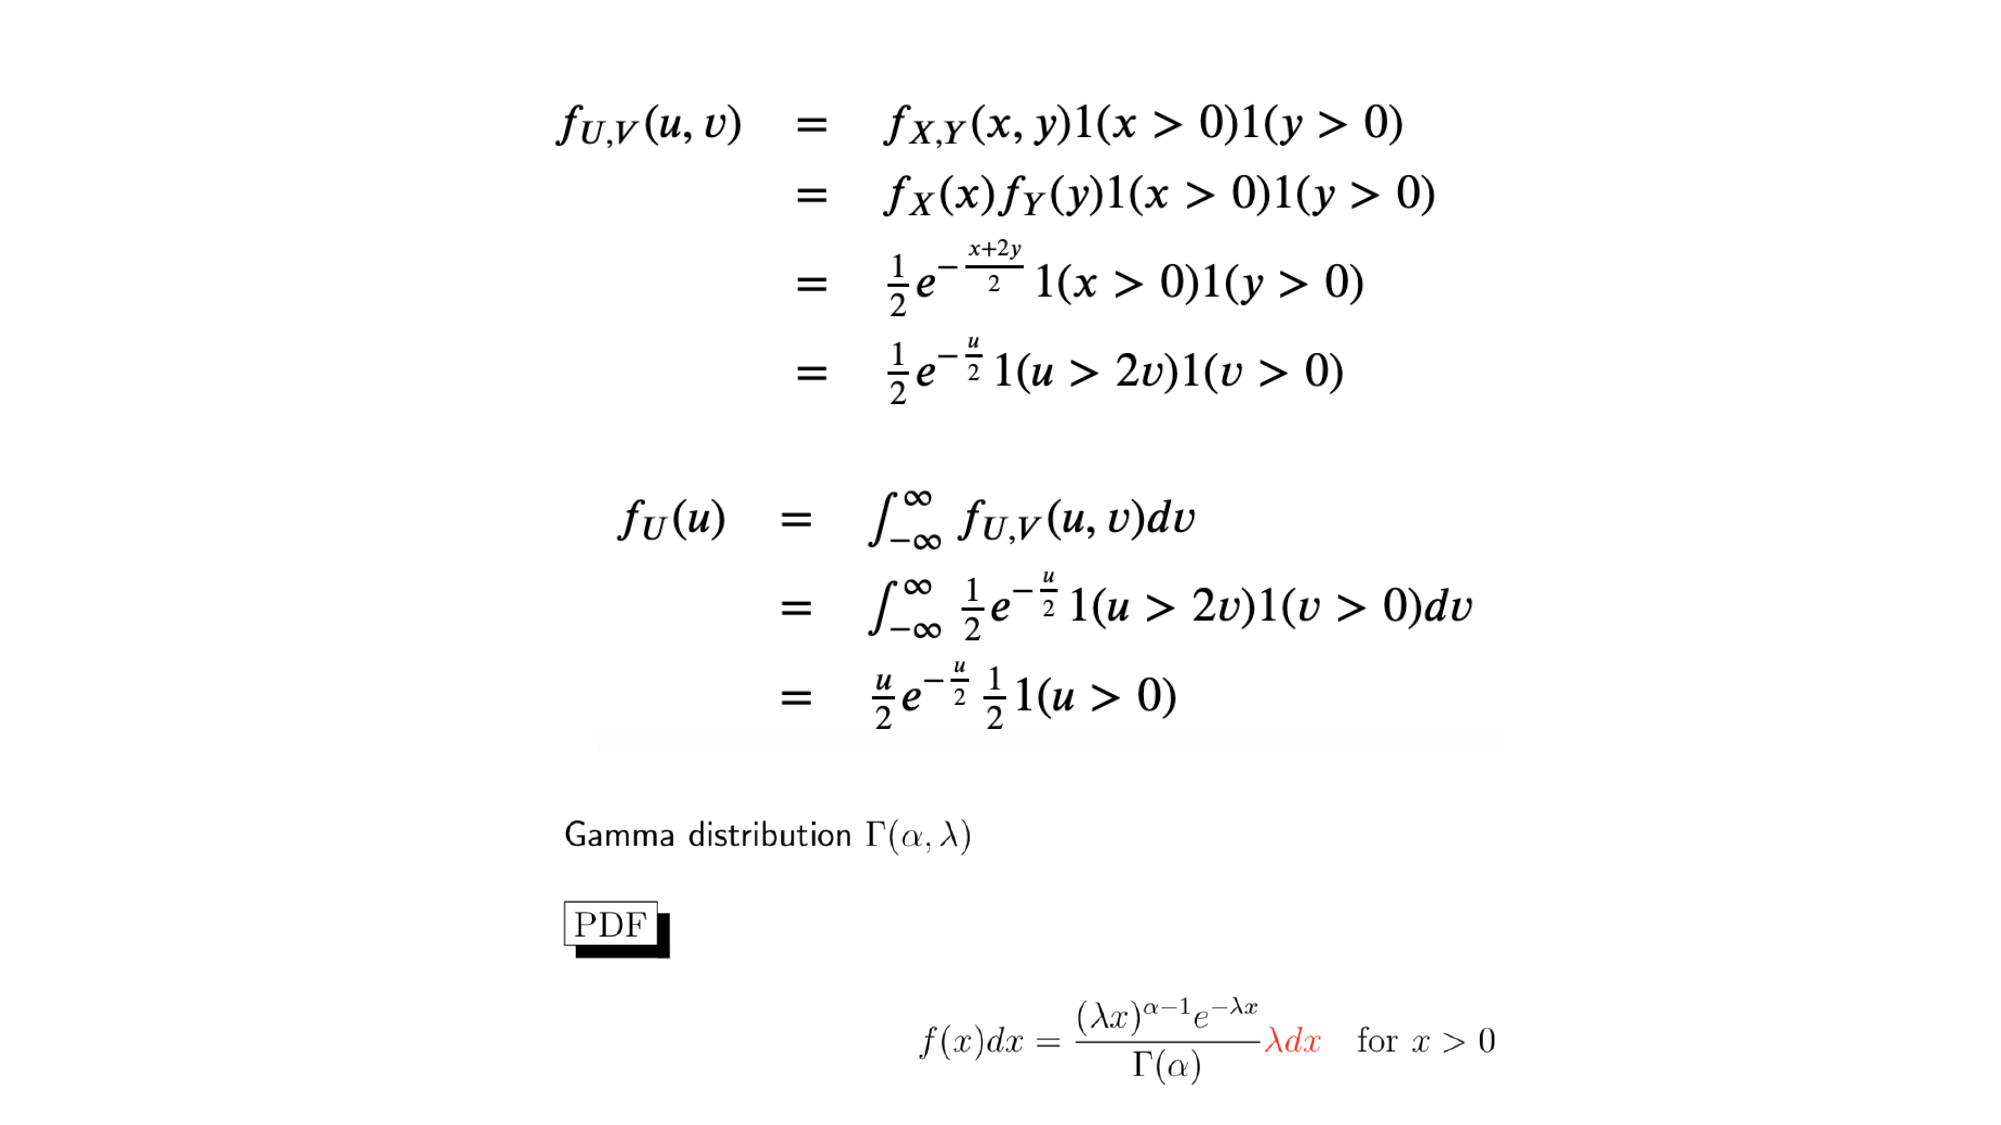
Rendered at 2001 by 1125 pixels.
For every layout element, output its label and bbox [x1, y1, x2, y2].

picture [598, 474, 1502, 752]
picture [535, 72, 1465, 428]
picture [550, 799, 1551, 1096]
